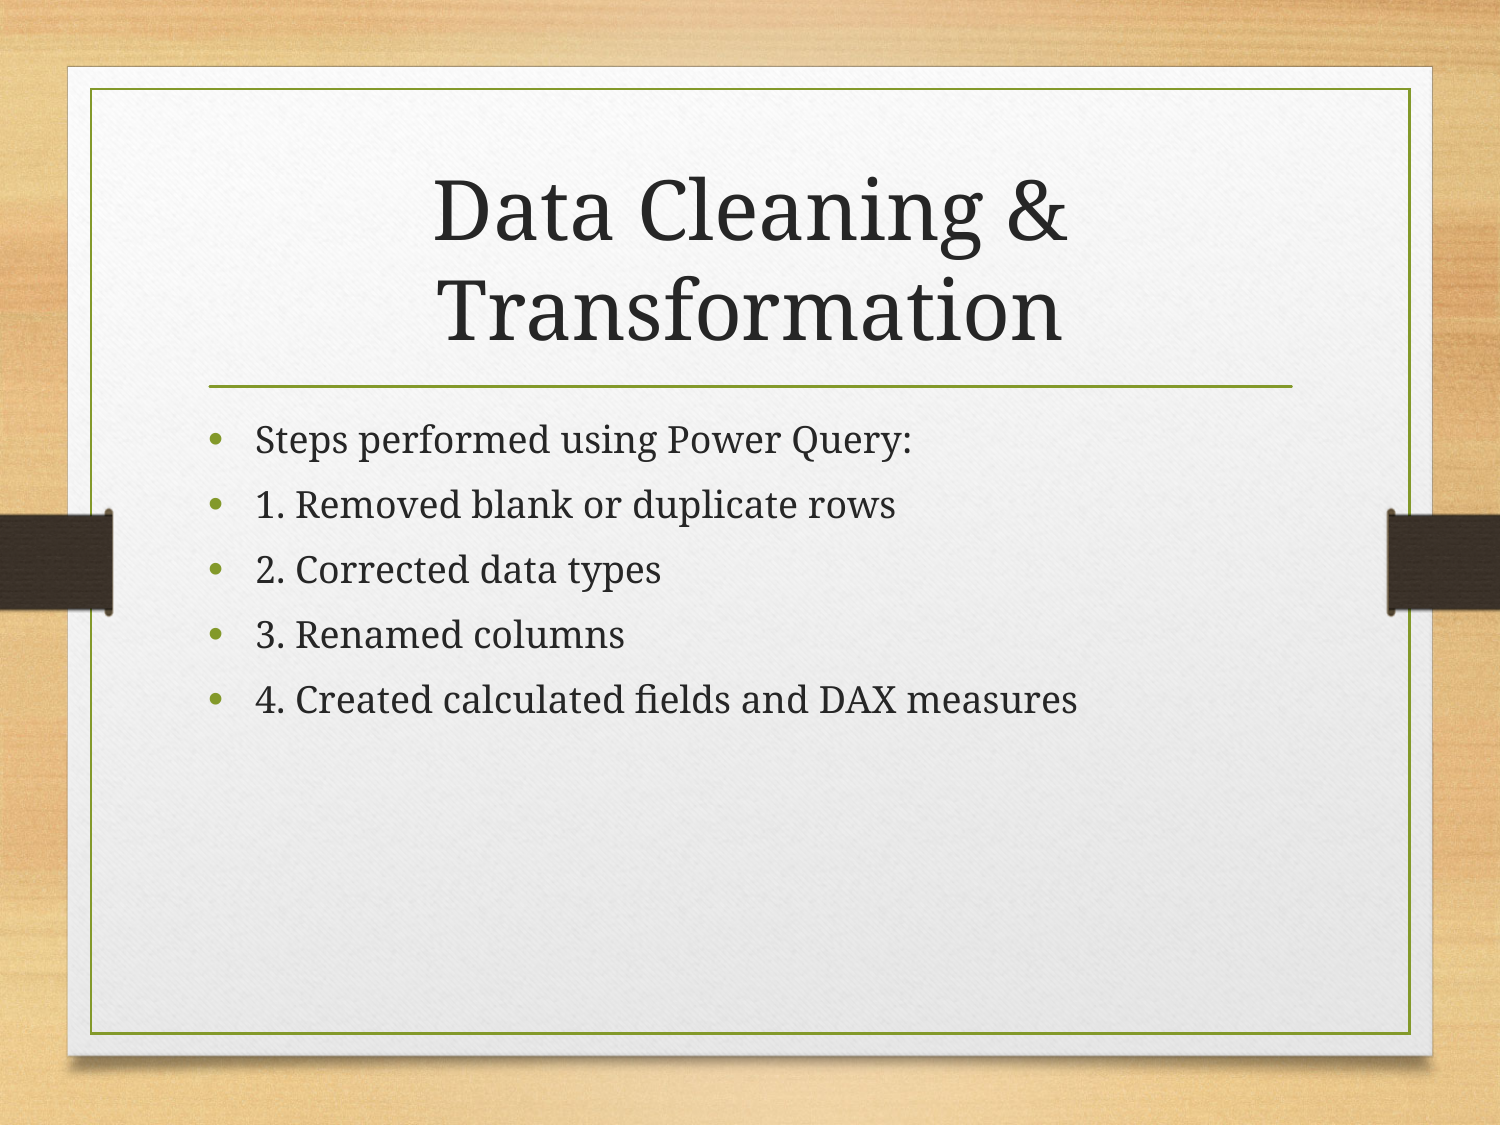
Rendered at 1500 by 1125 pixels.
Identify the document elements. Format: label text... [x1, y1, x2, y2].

title Data Cleaning & Transformation [193, 150, 1309, 365]
list Steps performed using Power Query: 1. Removed blank or duplicate rows 2. Corrected data types 3. Renamed columns 4. Created calculated fields and DAX measures [193, 408, 1309, 974]
picture [0, 0, 1500, 1125]
